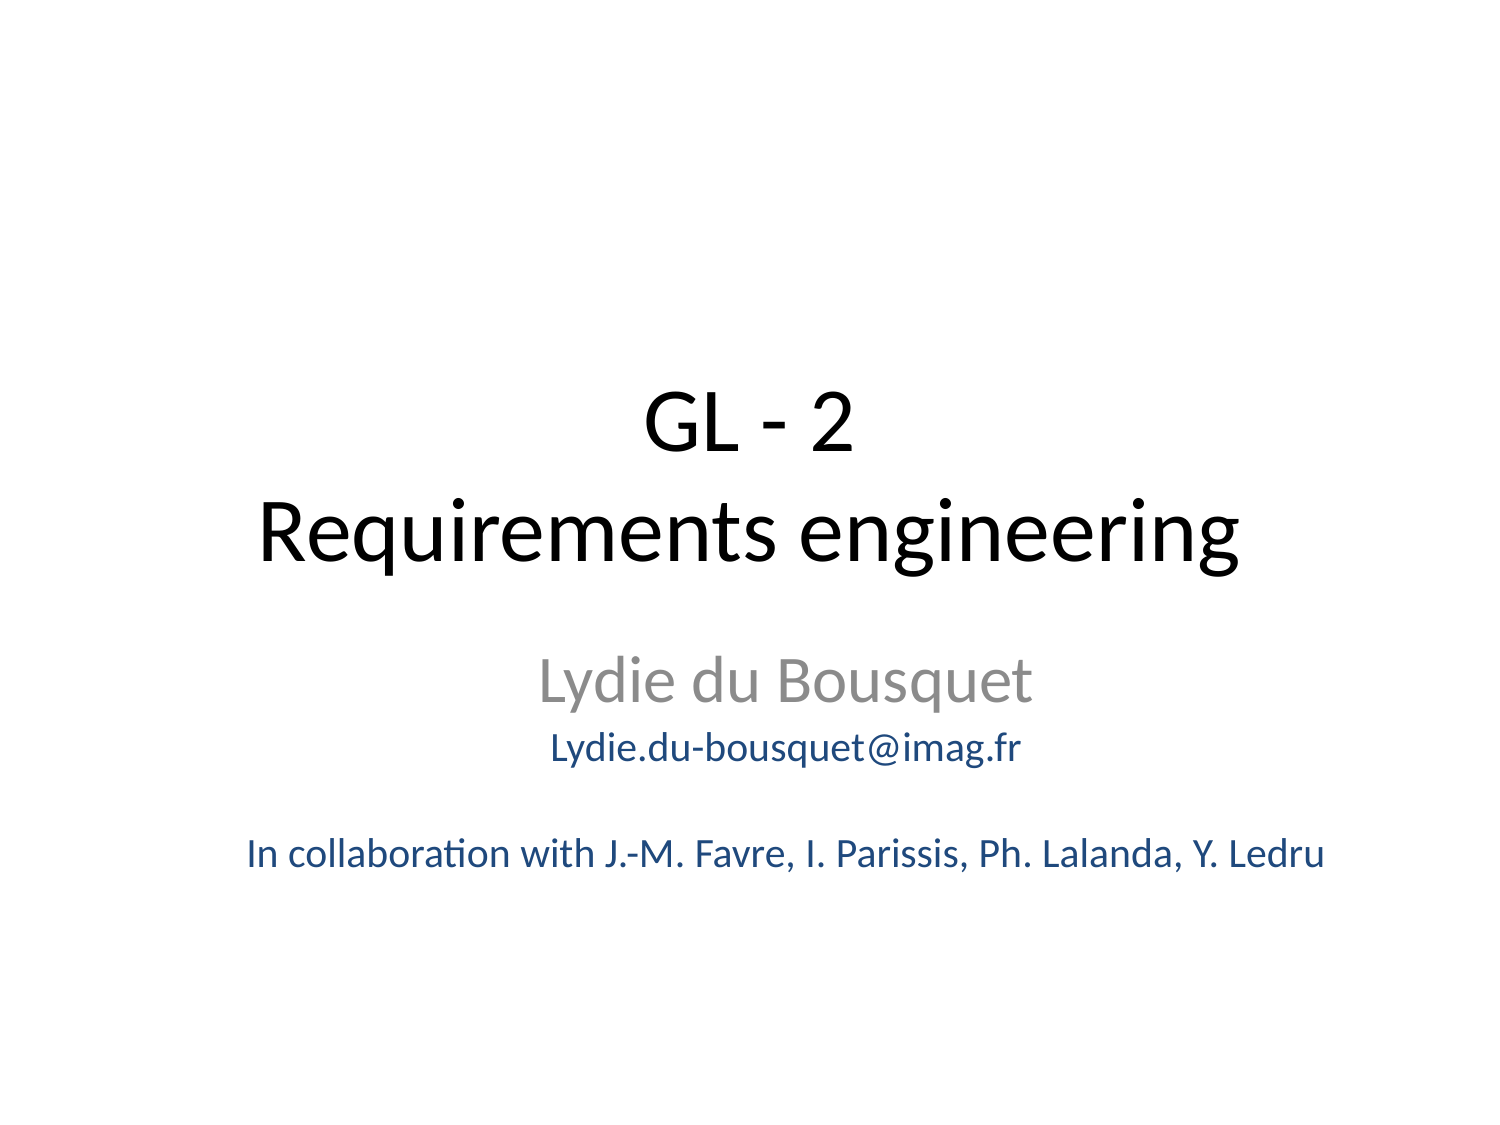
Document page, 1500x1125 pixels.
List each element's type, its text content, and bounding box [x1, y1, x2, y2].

title GL - 2 Requirements engineering [112, 349, 1388, 591]
subtitle Lydie du Bousquet Lydie.du-bousquet@imag.fr In collaboration with J.-M. Favre, I. Parissis, Ph. Lalanda, Y. Ledru [117, 637, 1455, 925]
